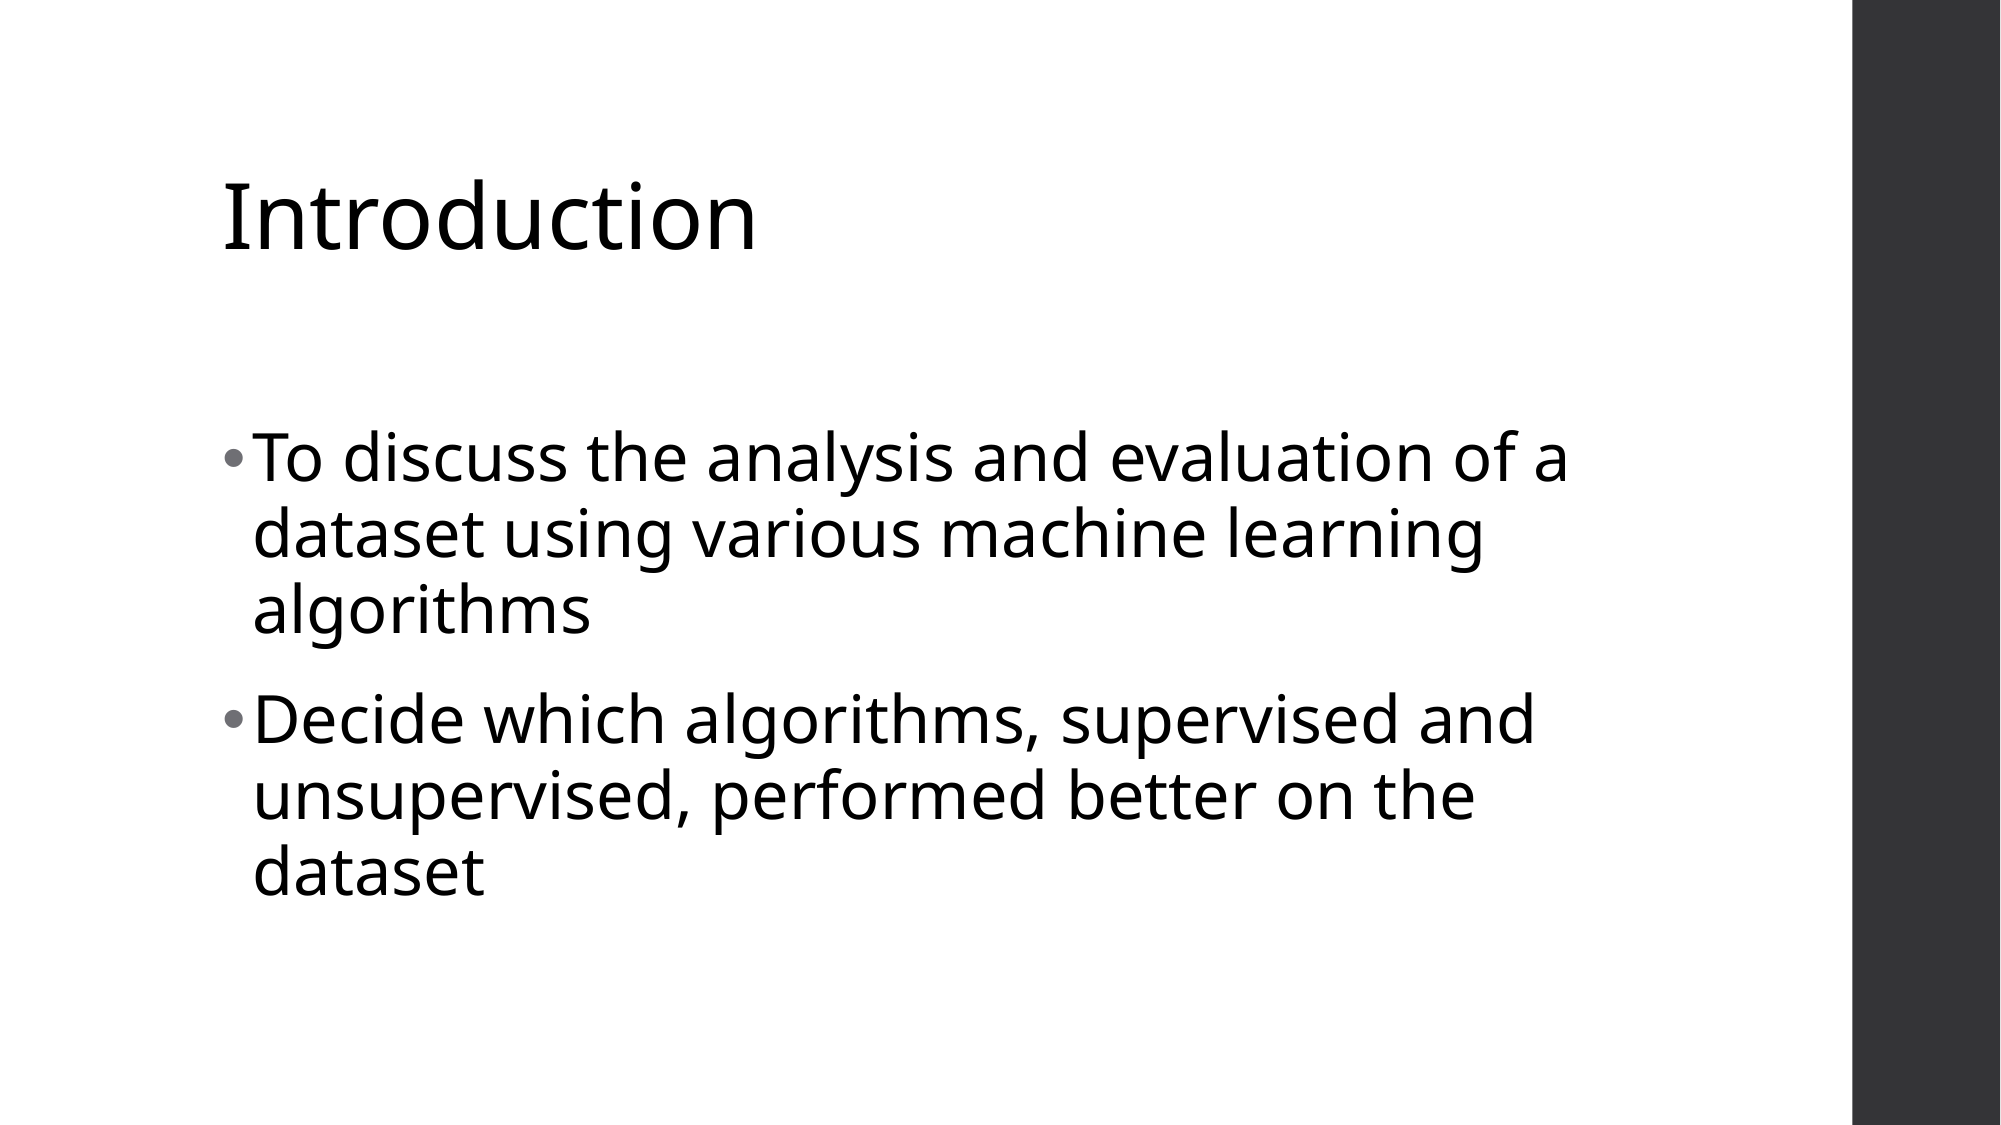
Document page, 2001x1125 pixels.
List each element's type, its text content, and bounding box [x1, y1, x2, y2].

list To discuss the analysis and evaluation of a dataset using various machine learning algorithms Decide which algorithms, supervised and unsupervised, performed better on the dataset [206, 299, 1617, 1014]
title Introduction [206, 60, 1797, 278]
